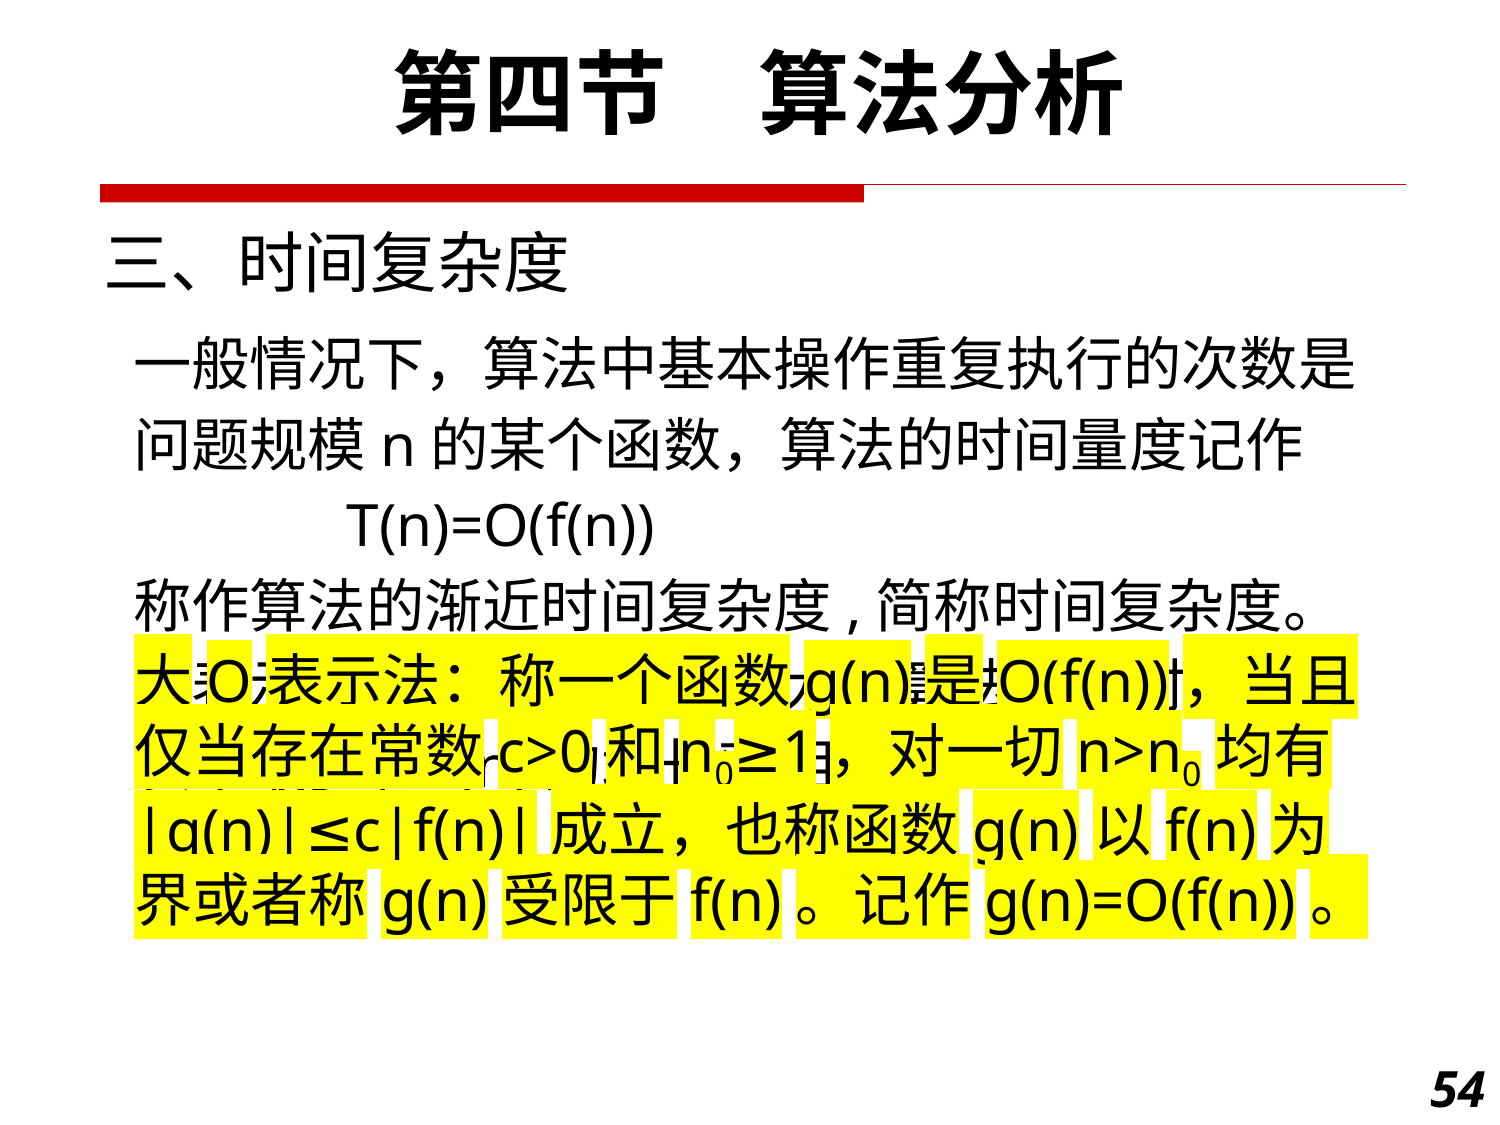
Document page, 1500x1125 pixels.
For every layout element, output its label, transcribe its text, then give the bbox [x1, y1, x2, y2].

title 三、时间复杂度 [88, 196, 1451, 309]
list 一般情况下，算法中基本操作重复执行的次数是 问题规模n的某个函数，算法的时间量度记作 T(n)=O(f(n)) 称作算法的渐近时间复杂度,简称时间复杂度。 它表示随问题规模n的增大，算法执行时间的增 长率最多和f(n)的增长率相同。 [118, 309, 1453, 935]
text_box 54 [1400, 1049, 1500, 1125]
text_box 第四节 算法分析 [65, 28, 1453, 153]
text_box 大O表示法：称一个函数g(n)是O(f(n))，当且仅当存在常数c>0和n0≥1，对一切n>n0均有|g(n)|≤c|f(n)|成立，也称函数g(n)以f(n)为界或者称g(n)受限于f(n)。记作g(n)=O(f(n))。 [119, 636, 1388, 941]
